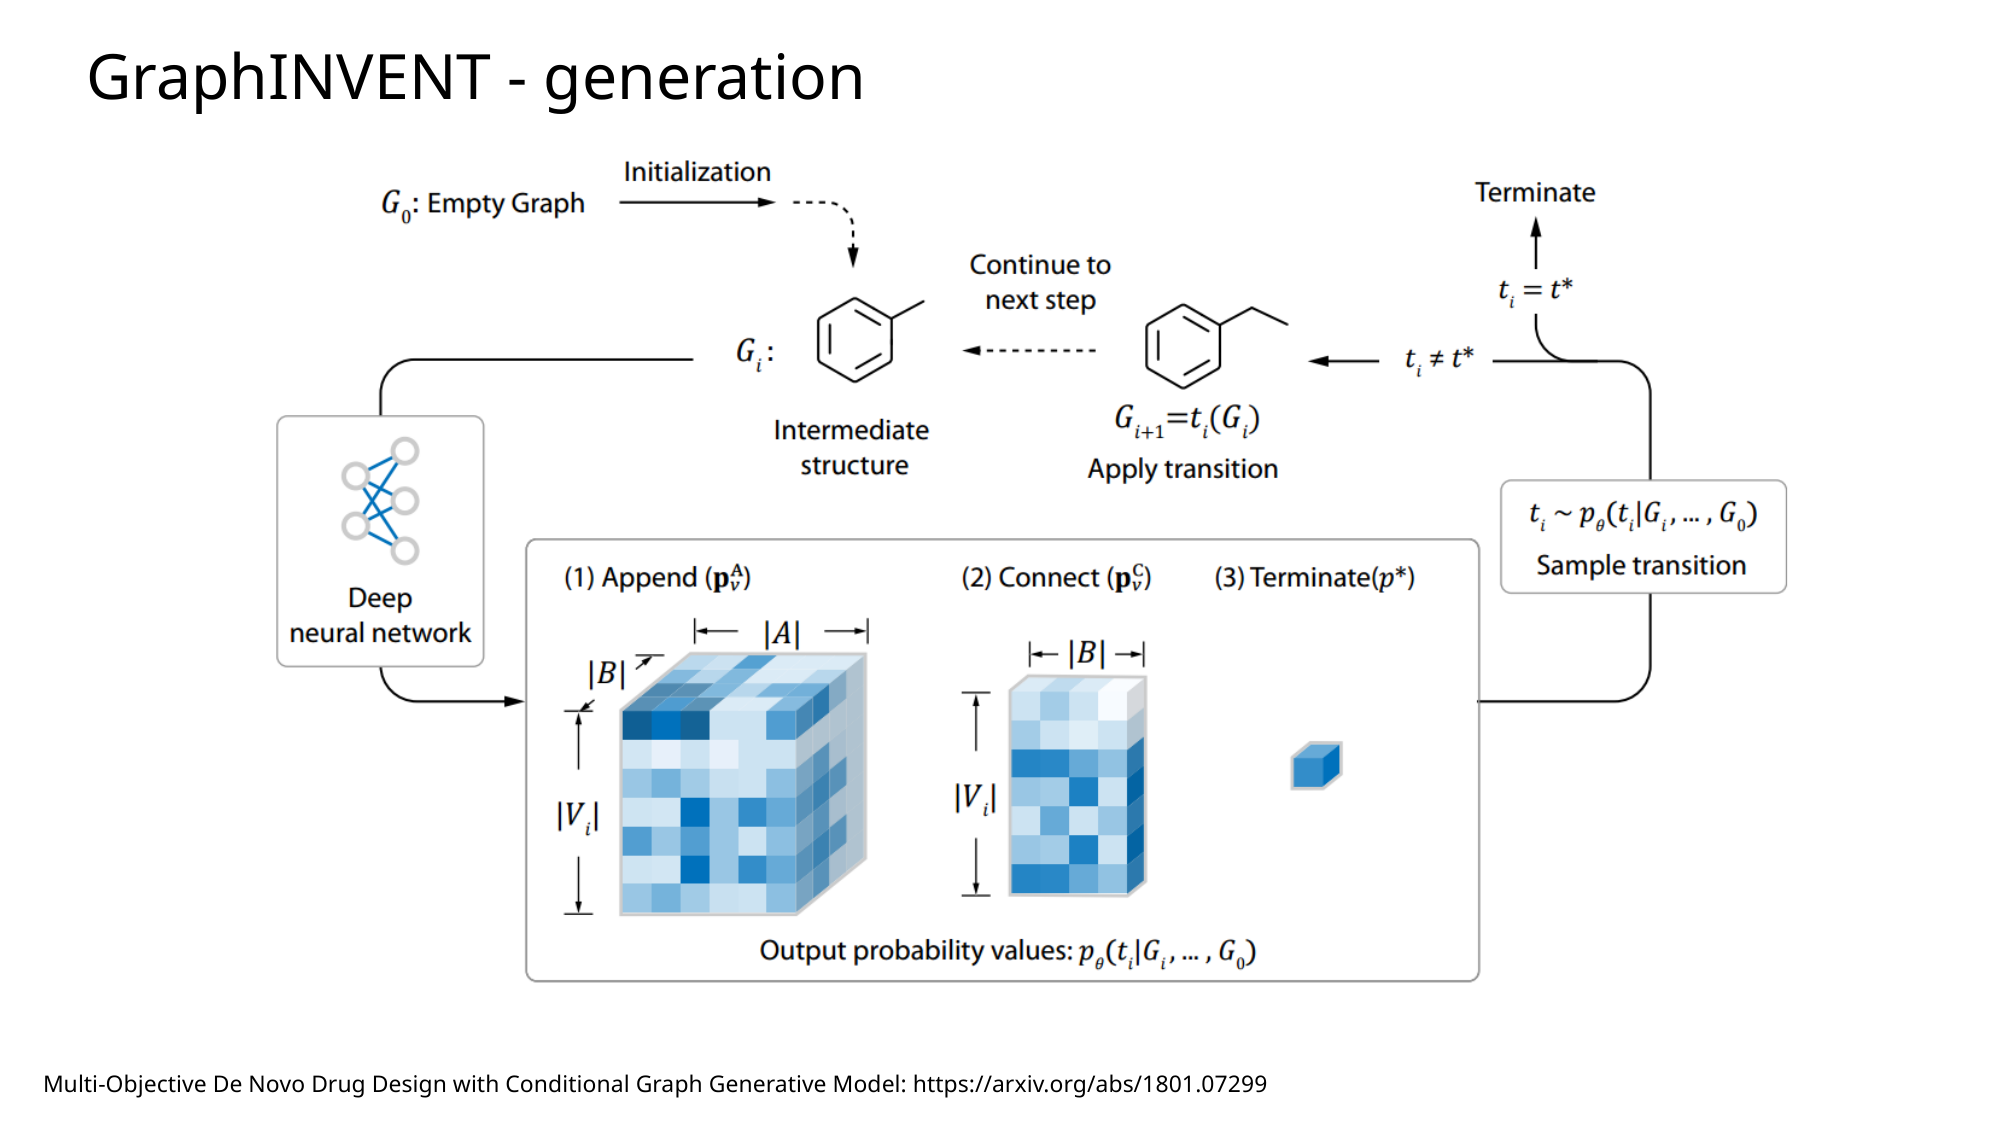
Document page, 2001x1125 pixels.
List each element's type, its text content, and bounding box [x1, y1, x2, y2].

text_box Multi-Objective De Novo Drug Design with Conditional Graph Generative Model: https://arxiv.org/abs/1801.07299 [28, 1065, 1300, 1112]
picture [267, 133, 1792, 992]
text_box GraphINVENT - generation [70, 37, 1792, 210]
